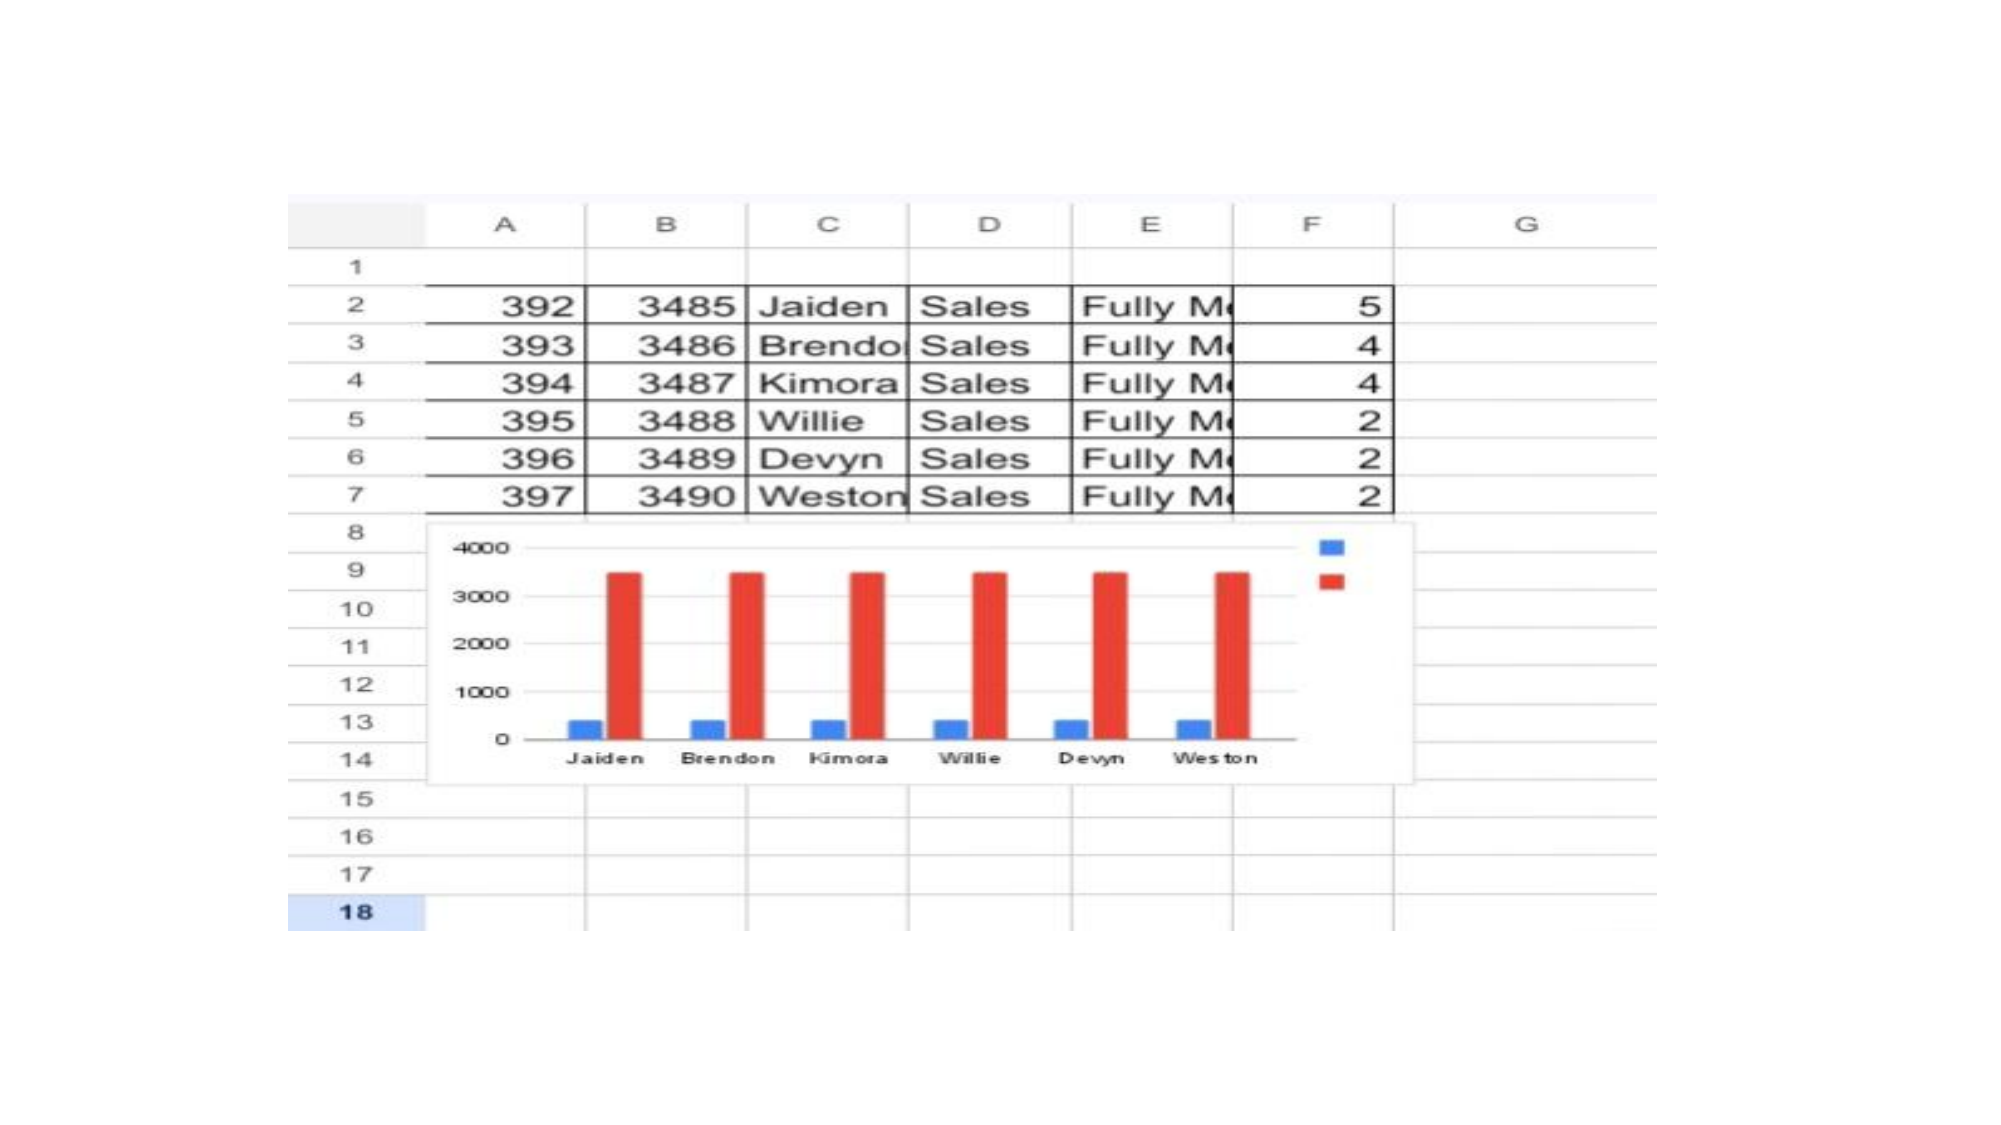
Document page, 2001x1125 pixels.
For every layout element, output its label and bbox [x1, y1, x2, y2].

picture [288, 193, 1658, 931]
